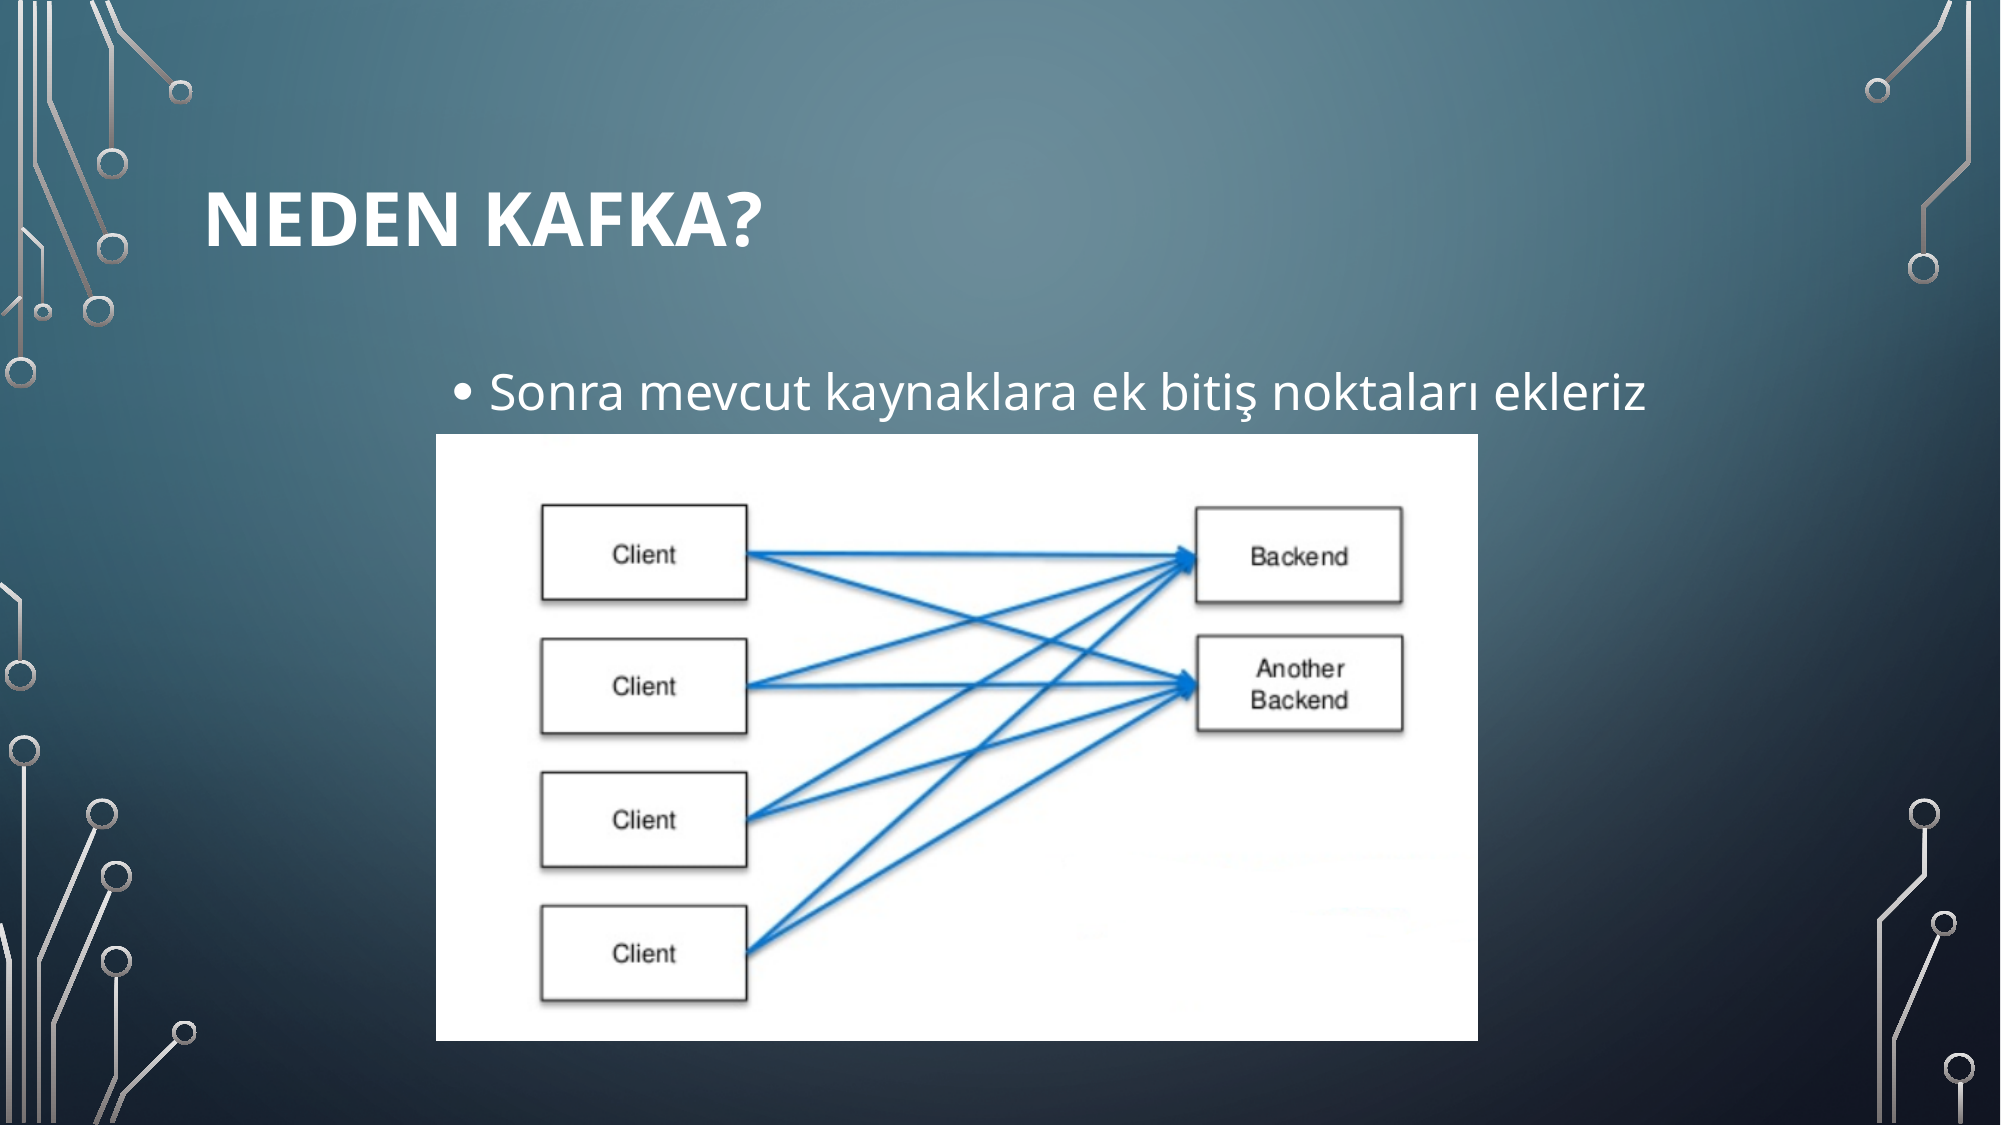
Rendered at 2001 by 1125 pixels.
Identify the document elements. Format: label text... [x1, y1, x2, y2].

title Neden Kafka? [187, 101, 1813, 344]
list Sonra mevcut kaynaklara ek bitiş noktaları ekleriz [436, 340, 1900, 961]
picture [436, 434, 1478, 1041]
